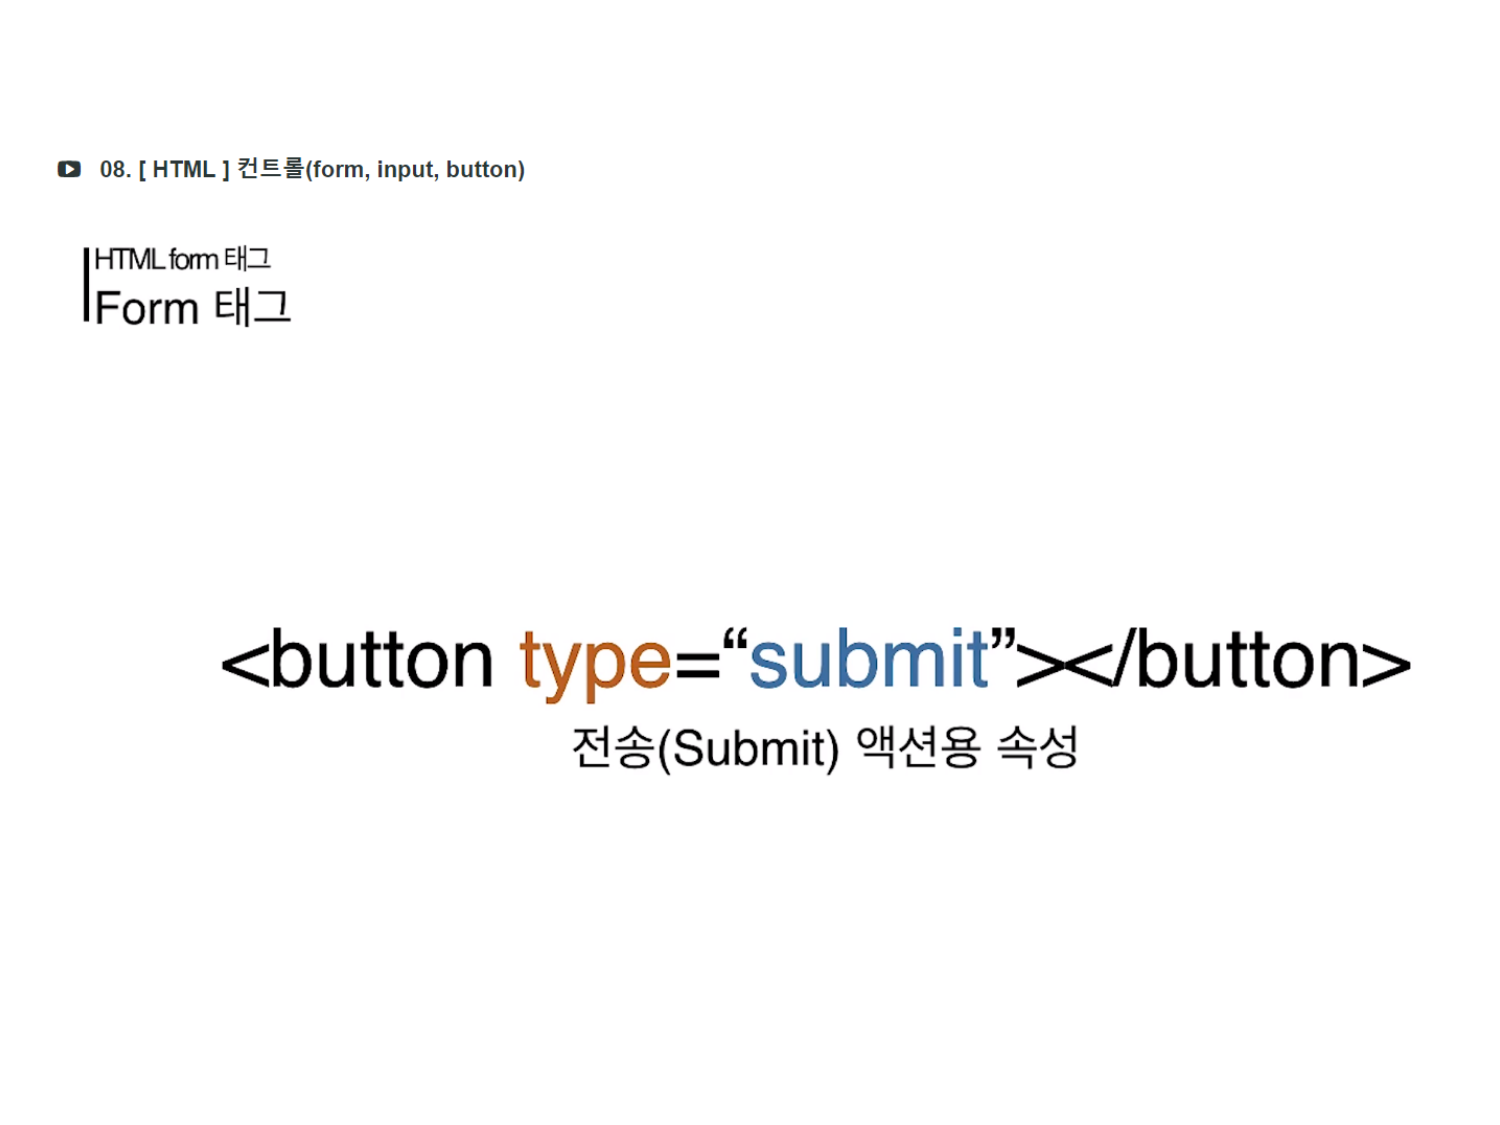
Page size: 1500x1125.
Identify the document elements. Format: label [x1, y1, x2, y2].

picture [42, 149, 1458, 1032]
